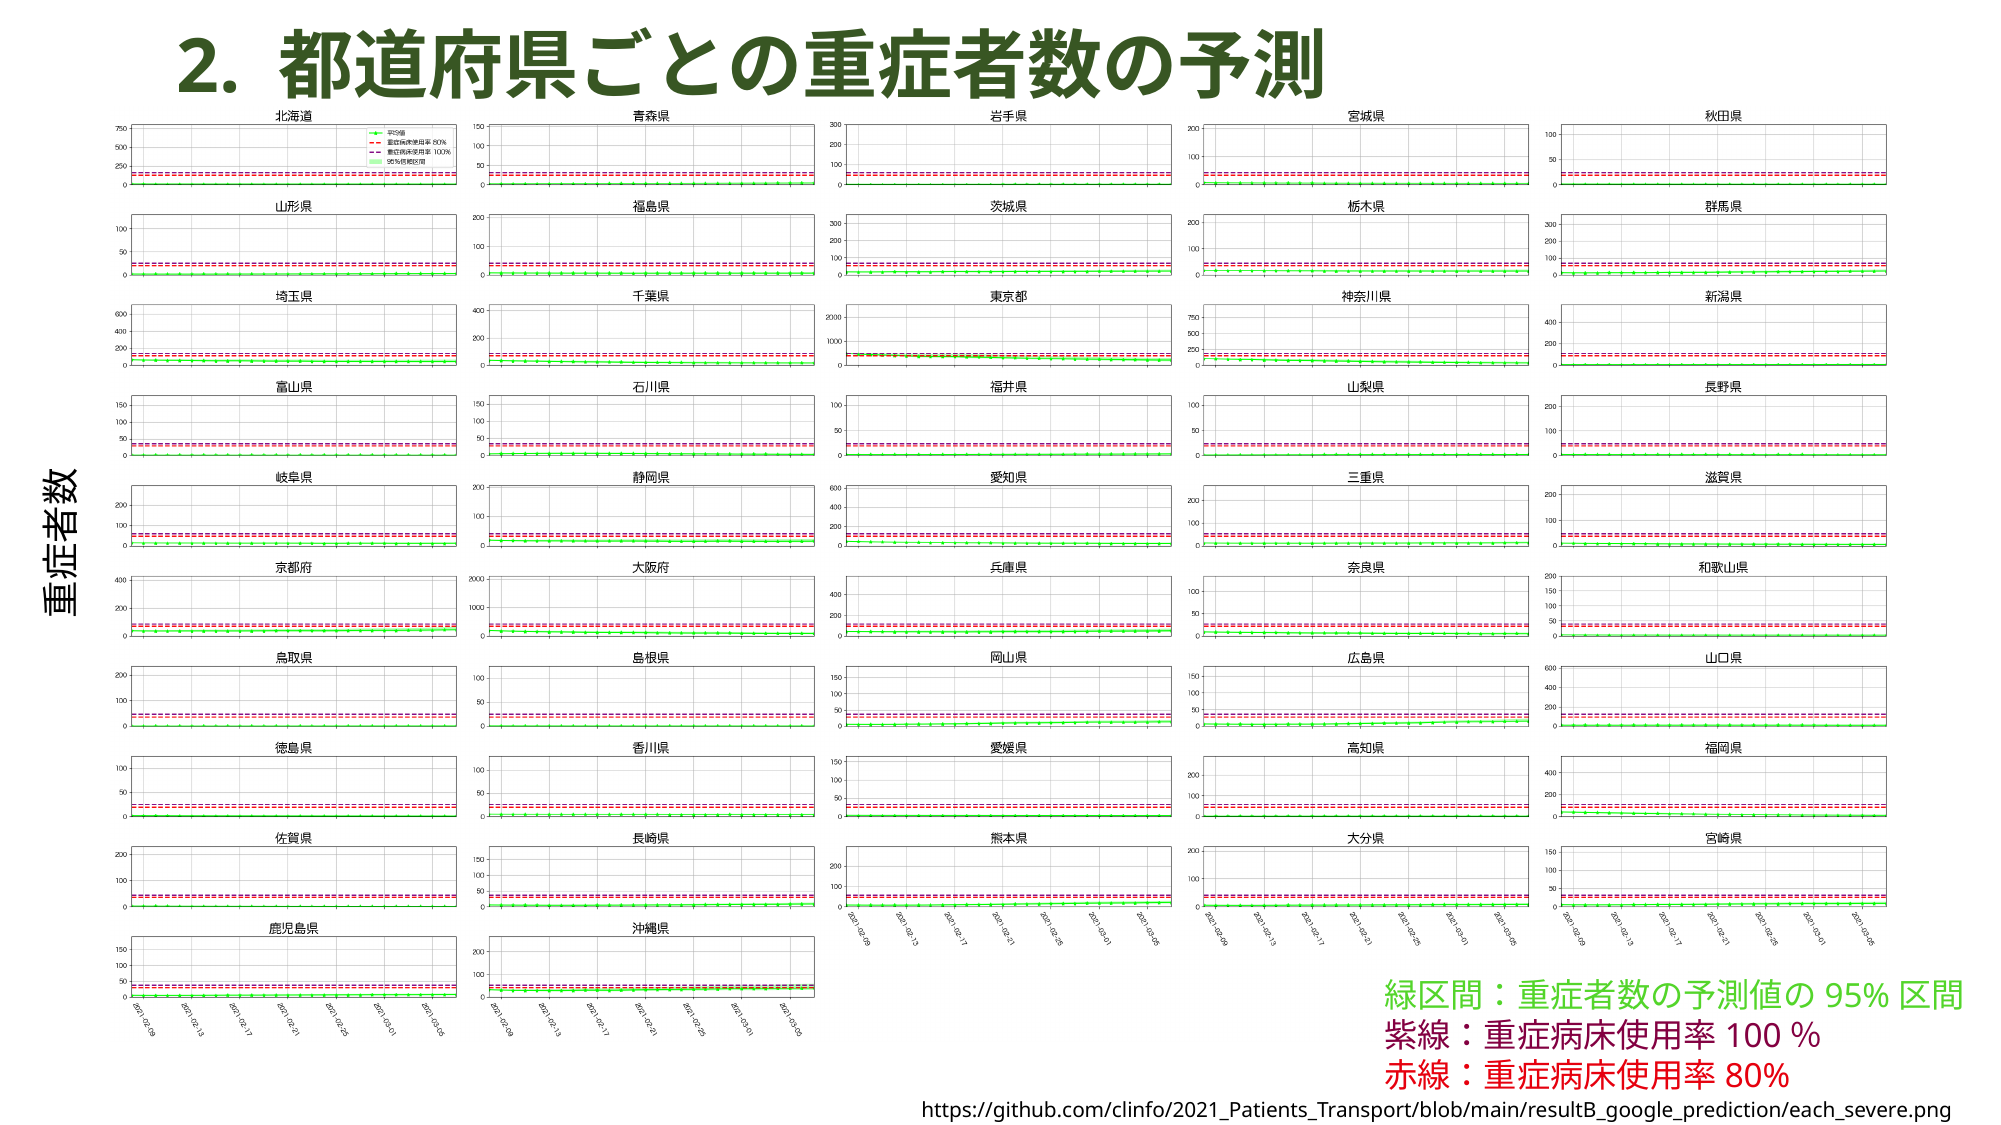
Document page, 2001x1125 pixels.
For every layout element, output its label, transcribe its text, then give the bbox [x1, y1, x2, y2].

text_box 2. 都道府県ごとの重症者数の予測 [161, 19, 1893, 107]
picture [110, 106, 1890, 1042]
text_box 緑区間：重症者数の予測値の95%区間 紫線：重症病床使用率100％ 赤線：重症病床使用率80% [1369, 966, 1997, 1101]
text_box https://github.com/clinfo/2021_Patients_Transport/blob/main/resultB_google_prediction/each_severe.png [906, 1089, 1998, 1125]
text_box 重症者数 [29, 453, 89, 633]
